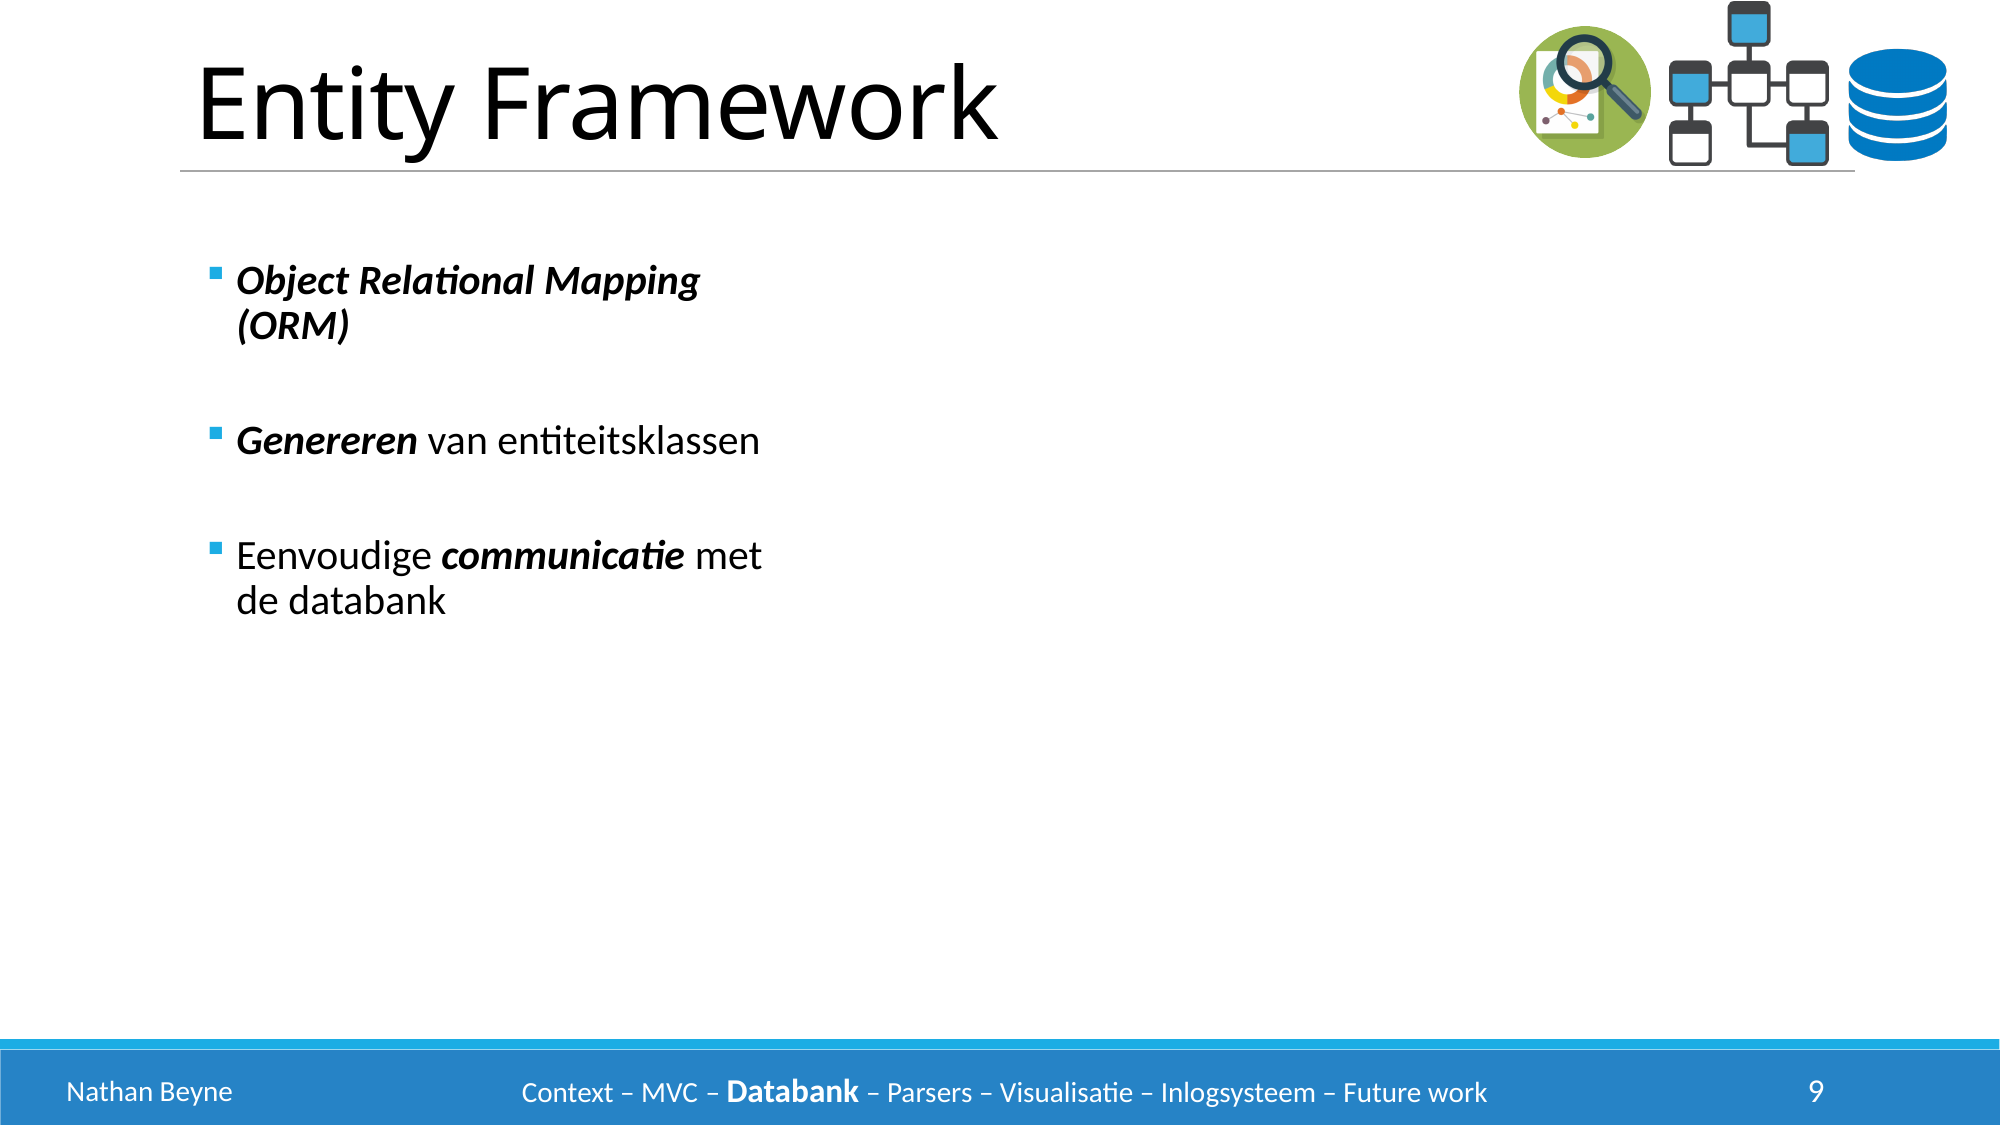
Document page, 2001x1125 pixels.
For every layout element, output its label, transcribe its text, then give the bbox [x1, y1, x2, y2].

picture [1519, 26, 1651, 159]
text_box Object Relational Mapping (ORM) Genereren van entiteitsklassen Eenvoudige communicatie met de databank [158, 250, 779, 981]
picture [1660, 0, 1957, 174]
slide_number 9 [1741, 1059, 1840, 1120]
footer Context – MVC – Databank – Parsers – Visualisatie – Inlogsysteem – Future work [359, 1059, 1651, 1120]
text_box Entity Framework [179, 47, 1657, 170]
slide_number Nathan Beyne [51, 1059, 359, 1120]
